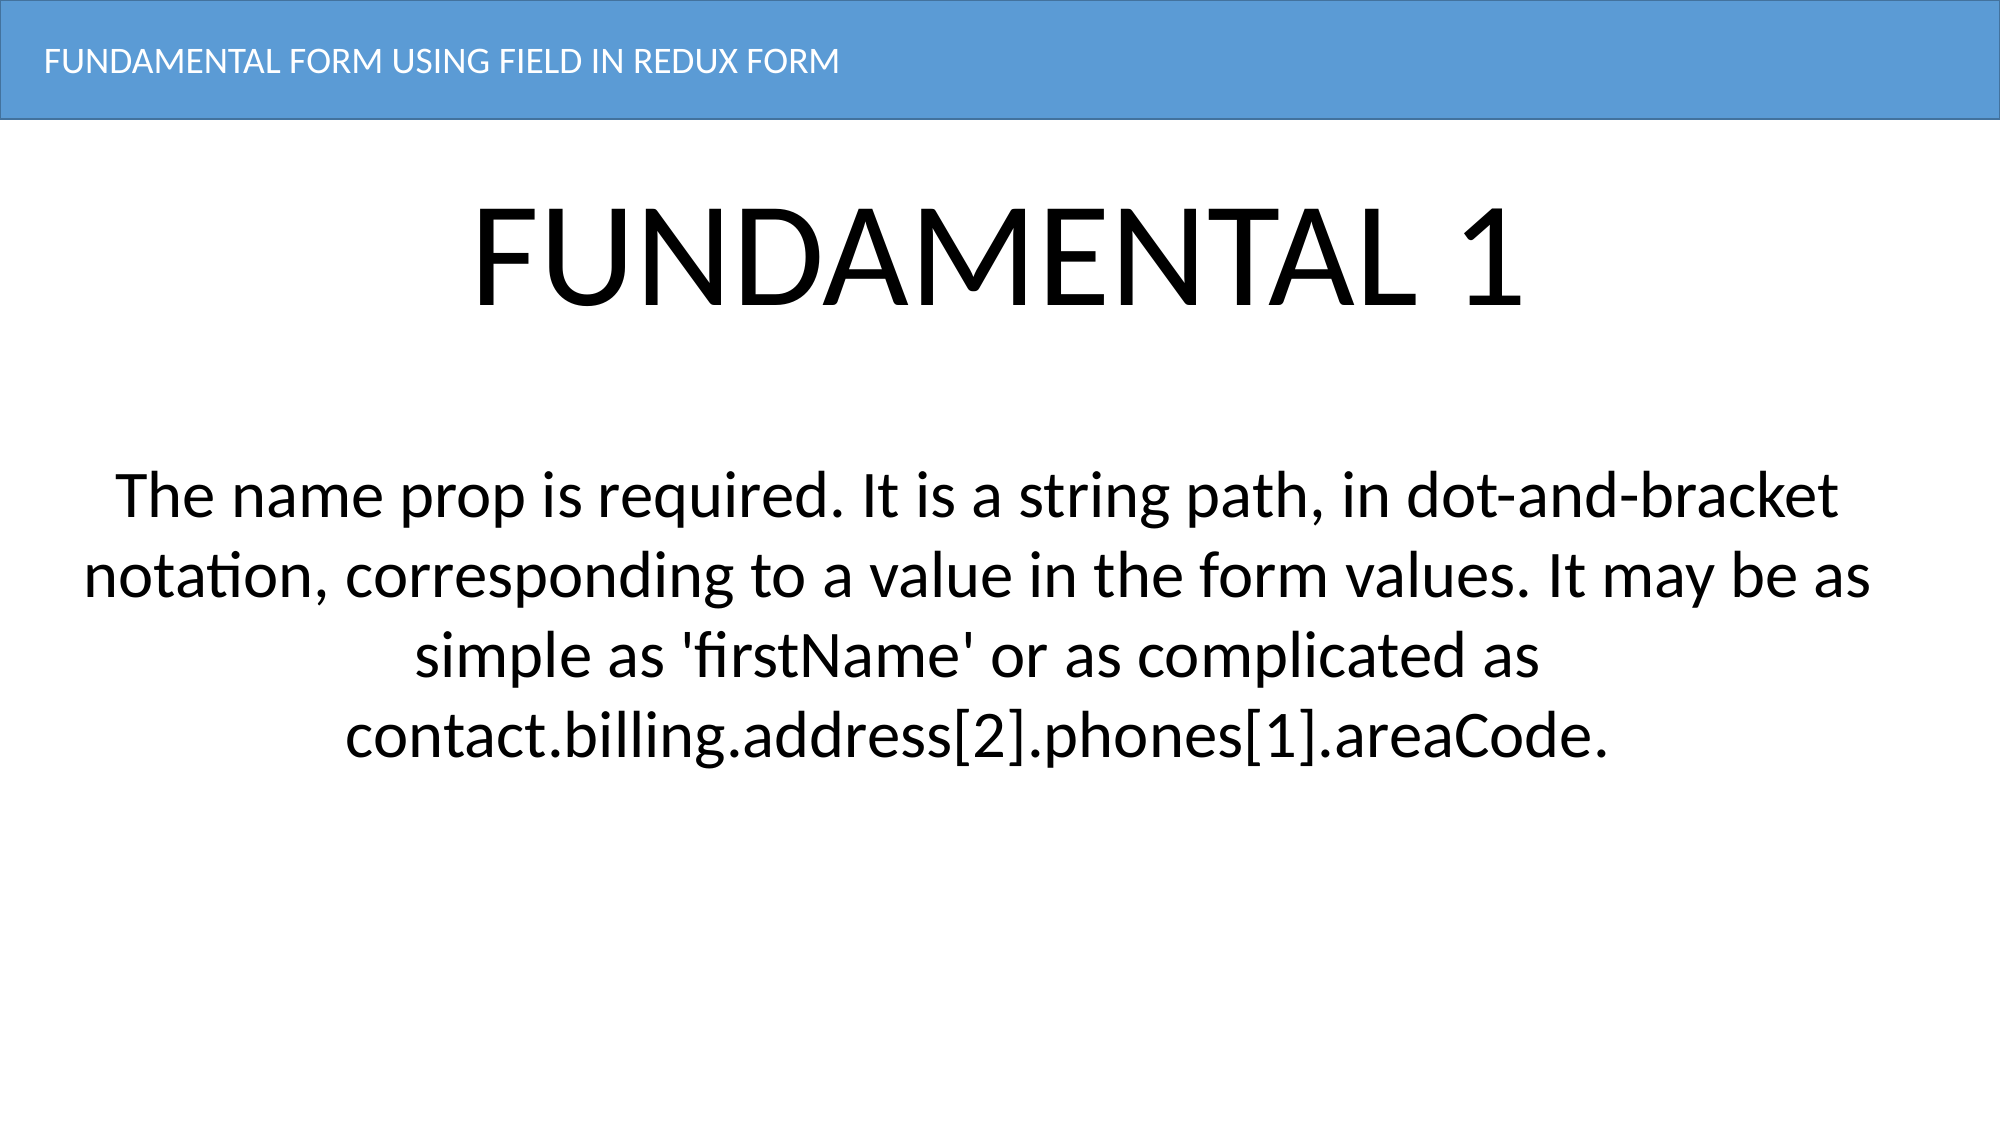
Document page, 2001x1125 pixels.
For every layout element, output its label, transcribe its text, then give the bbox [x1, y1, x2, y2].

text_box The name prop is required. It is a string path, in dot-and-bracket notation, corresponding to a value in the form values. It may be as simple as 'firstName' or as complicated as contact.billing.address[2].phones[1].areaCode. [29, 443, 1928, 858]
text_box FUNDAMENTAL 1 [0, 147, 2000, 343]
text_box [0, 0, 2000, 120]
text_box FUNDAMENTAL FORM USING FIELD IN REDUX FORM [29, 28, 999, 89]
